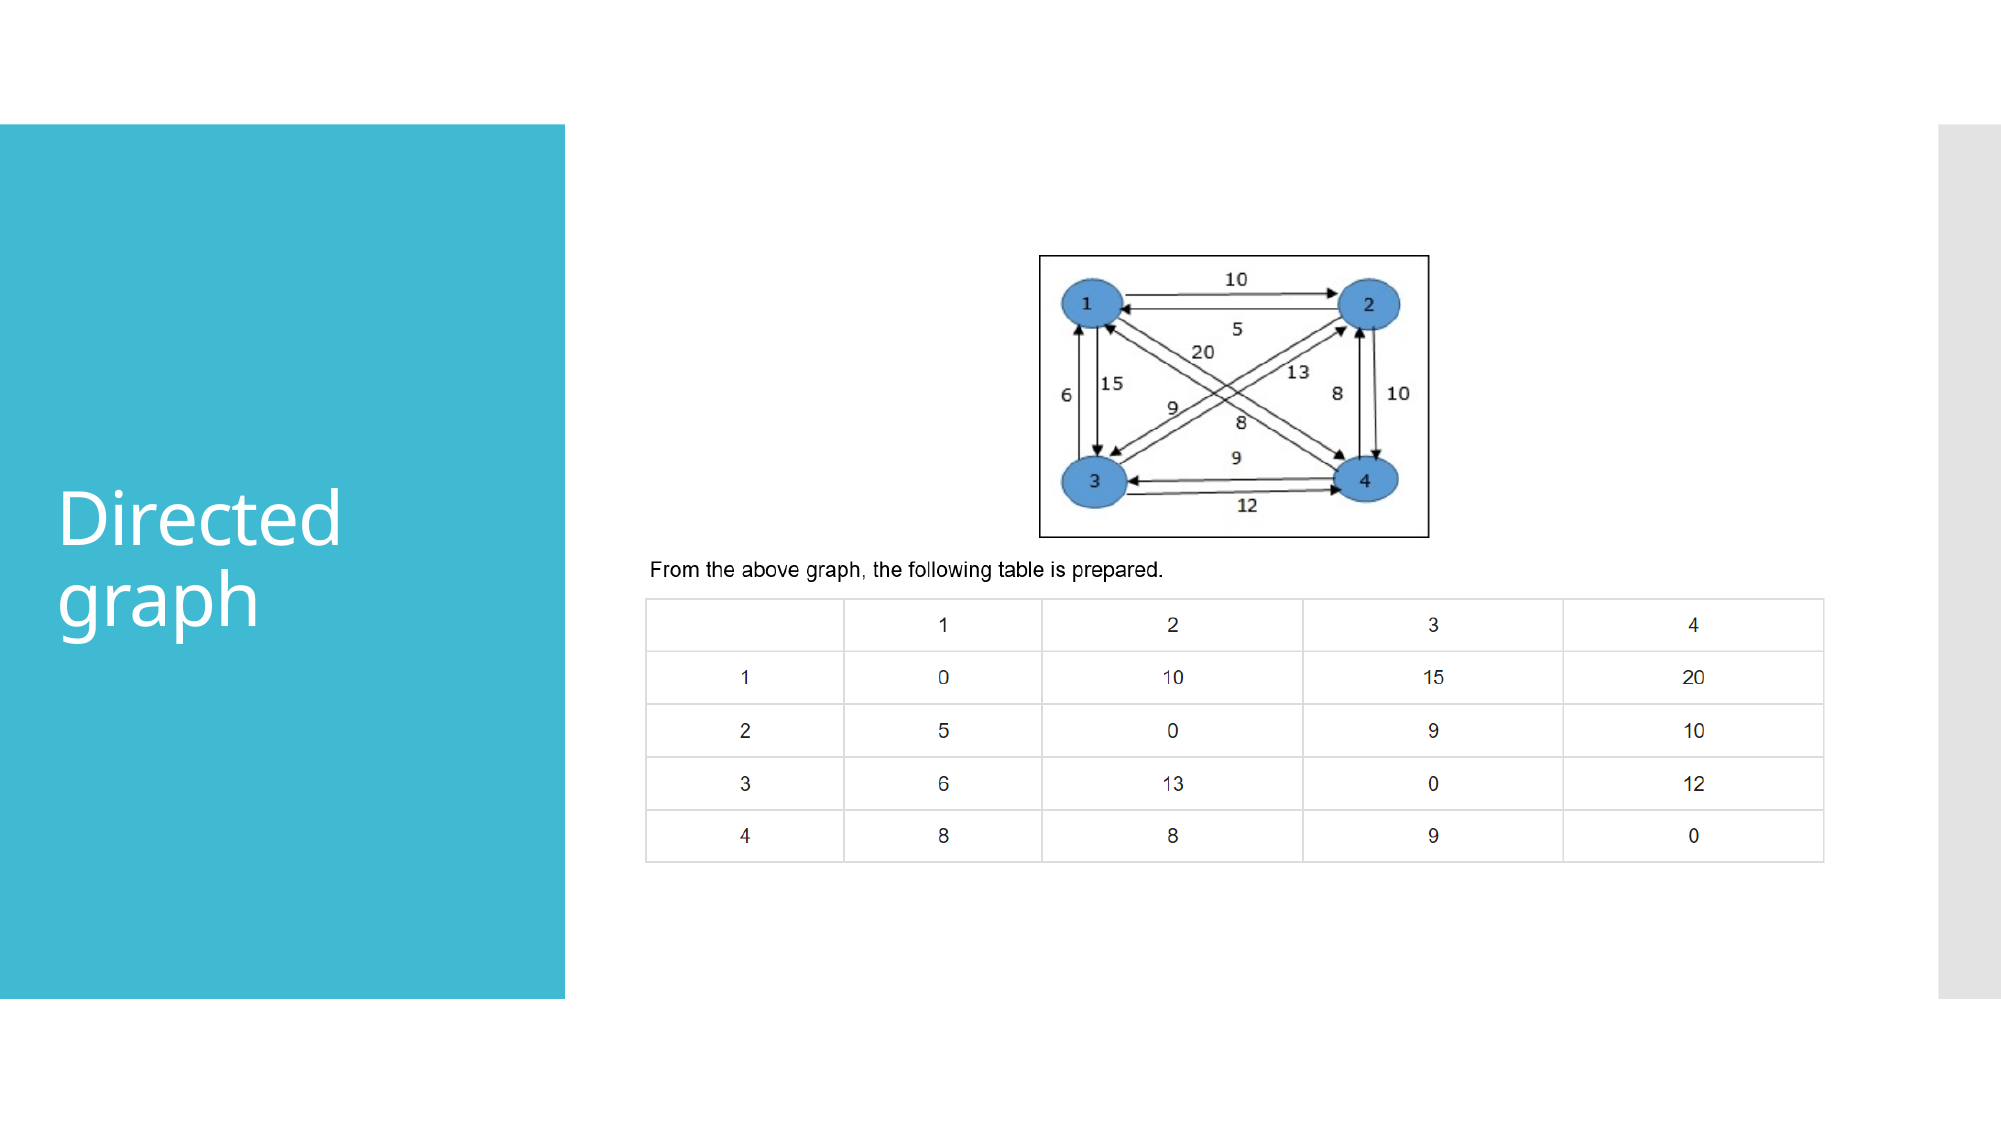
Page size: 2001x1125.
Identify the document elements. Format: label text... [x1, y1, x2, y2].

title Directed graph [41, 184, 525, 940]
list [634, 241, 1835, 882]
